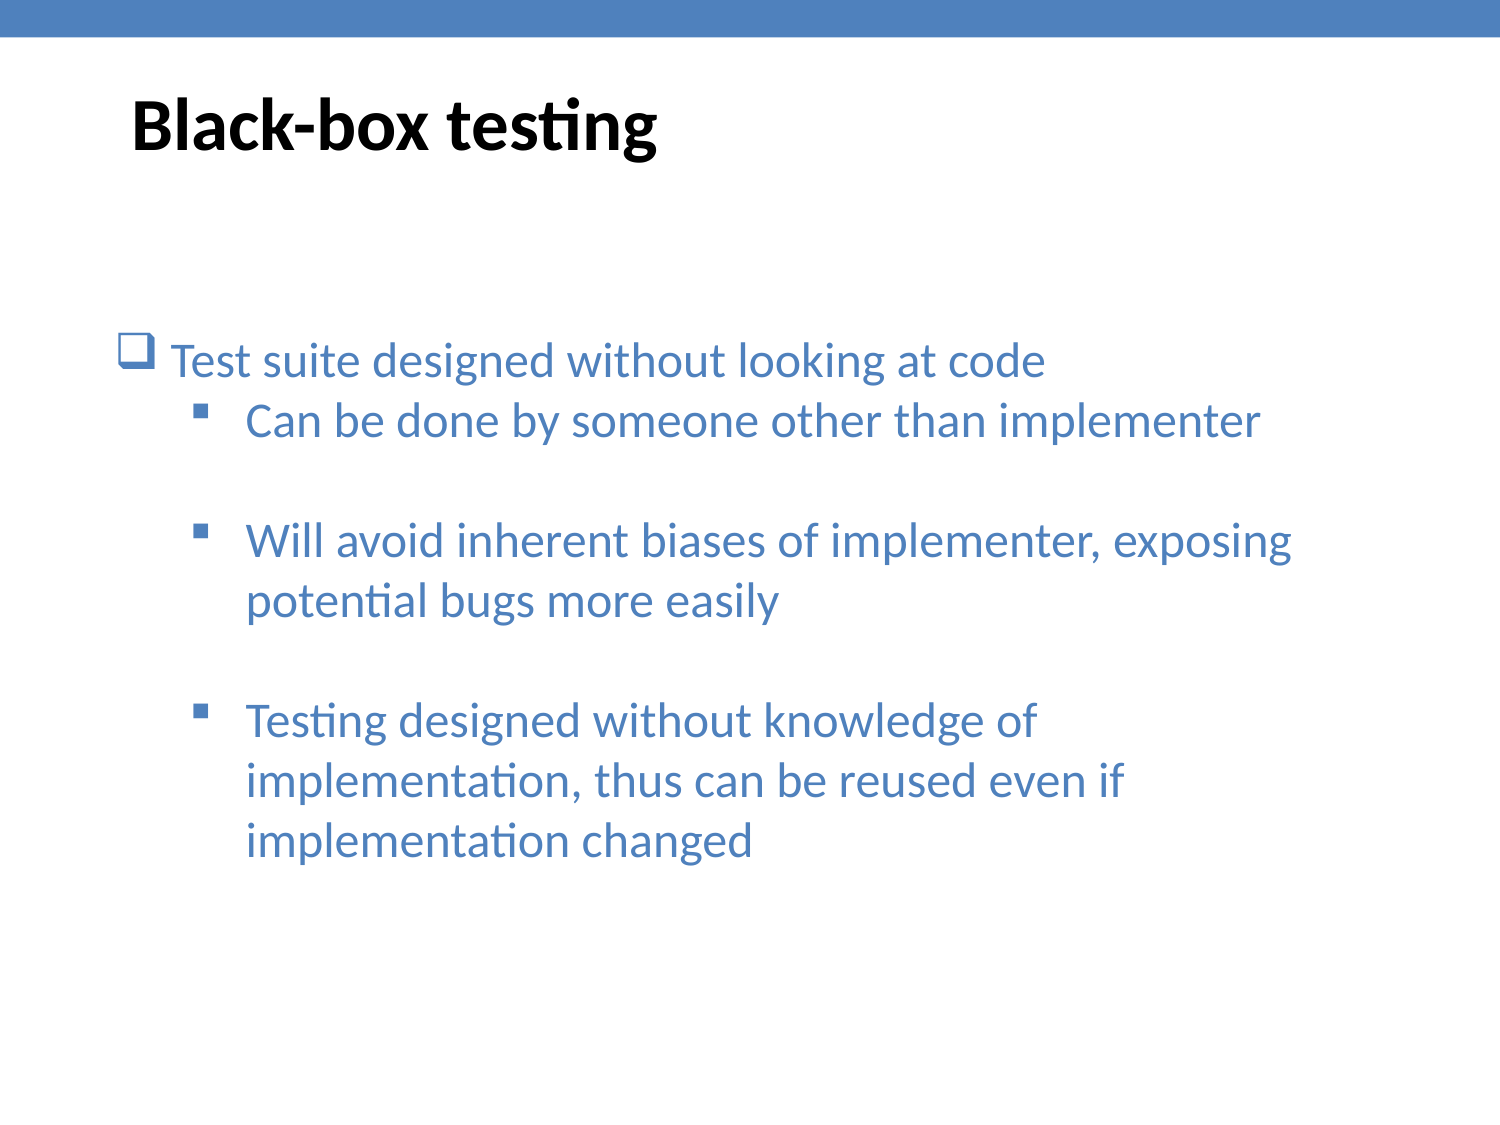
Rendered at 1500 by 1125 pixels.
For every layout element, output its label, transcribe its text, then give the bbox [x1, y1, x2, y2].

text_box [0, 0, 116, 38]
text_box [1392, 0, 1500, 38]
text_box Test suite designed without looking at code Can be done by someone other than implementer Will avoid inherent biases of implementer, exposing potential bugs more easily Testing designed without knowledge of implementation, thus can be reused even if implementation changed [99, 319, 1375, 875]
text_box Black-box testing [116, 0, 1392, 242]
